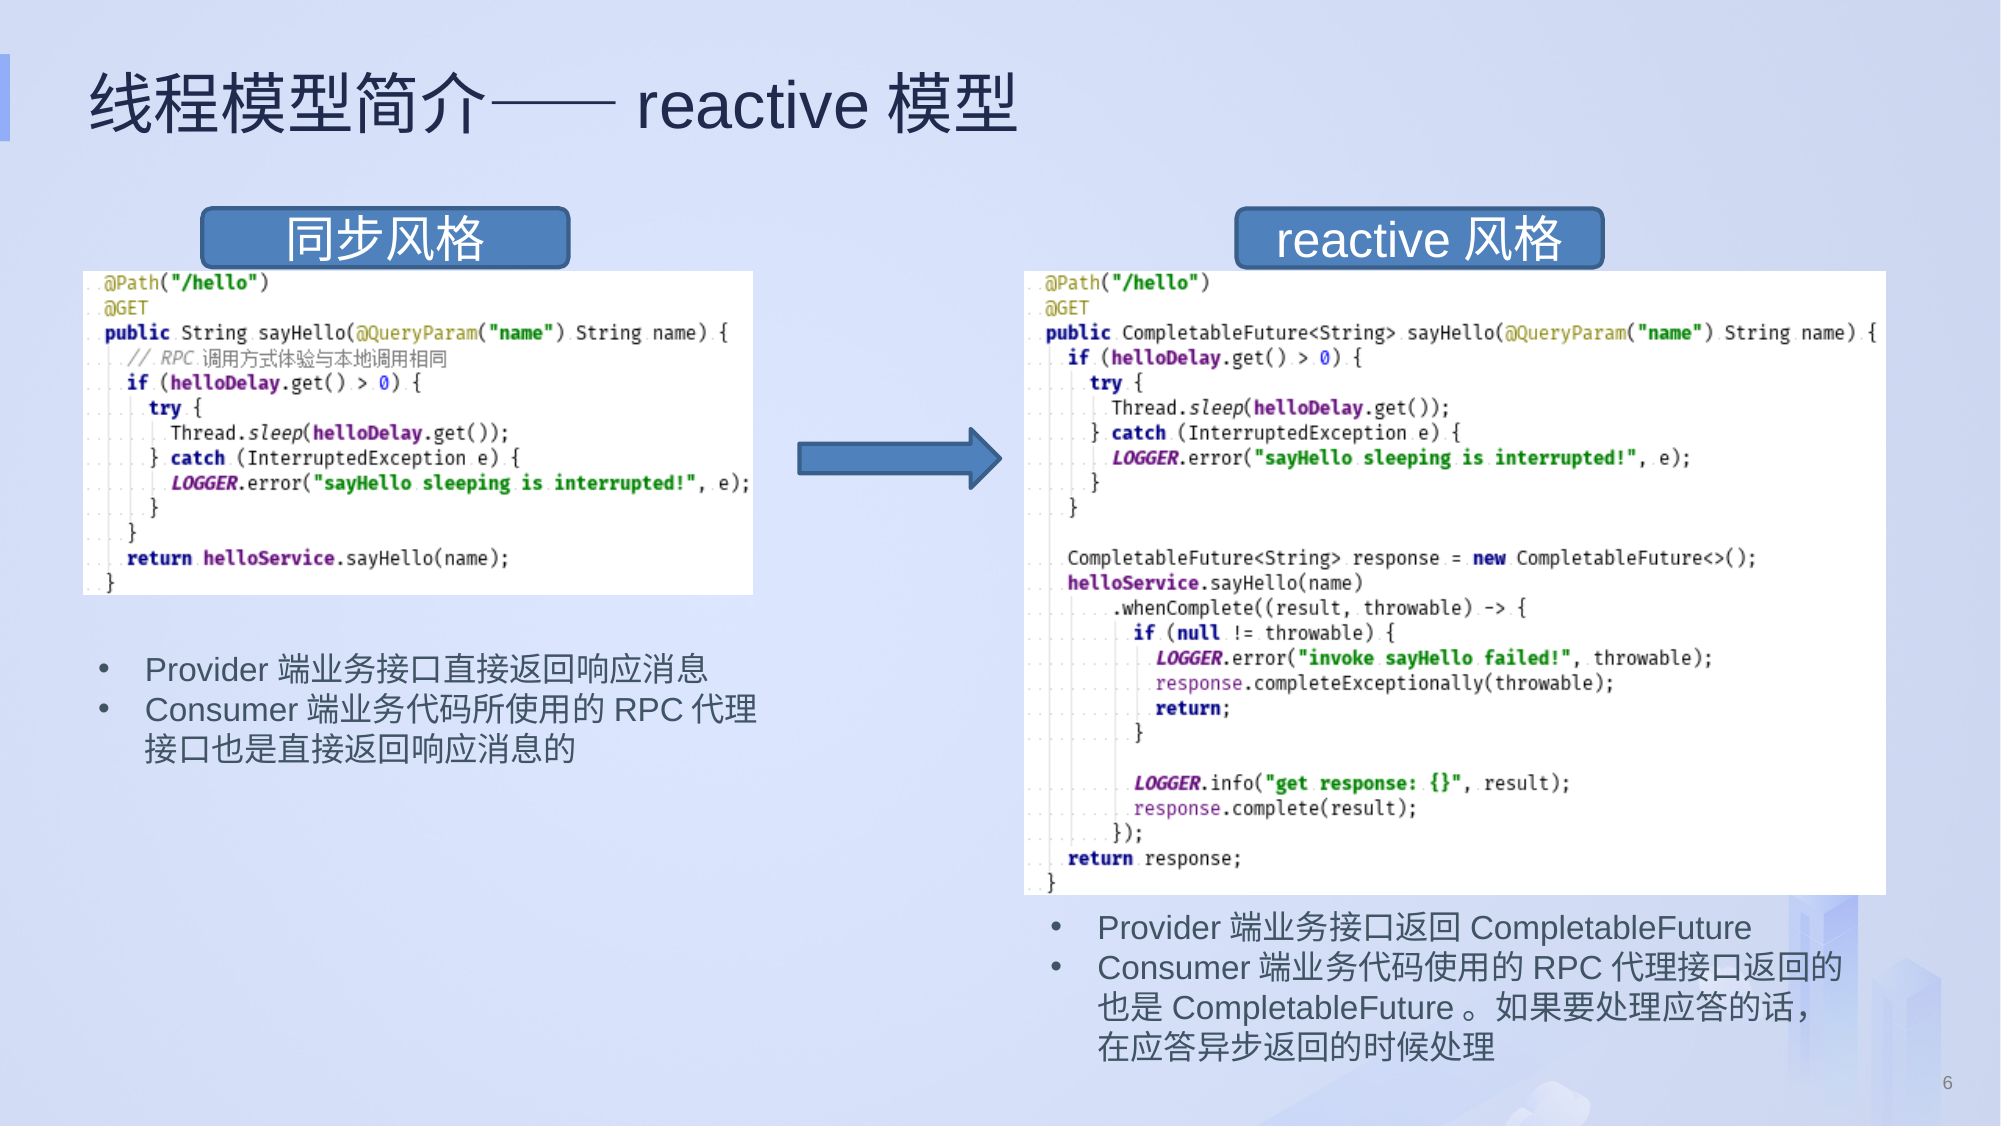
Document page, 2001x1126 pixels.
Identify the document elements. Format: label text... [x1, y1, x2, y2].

text_box [797, 426, 1003, 490]
text_box Provider端业务接口返回CompletableFuture Consumer端业务代码使用的RPC代理接口返回的也是CompletableFuture。如果要处理应答的话，在应答异步返回的时候处理 [1035, 902, 1875, 1074]
picture [0, 0, 2001, 1126]
text_box reactive风格 [1234, 206, 1605, 269]
title 线程模型简介——reactive模型 [66, 53, 1934, 150]
text_box 同步风格 [200, 206, 571, 269]
text_box Provider端业务接口直接返回响应消息 Consumer端业务代码所使用的RPC代理接口也是直接返回响应消息的 [83, 640, 781, 775]
